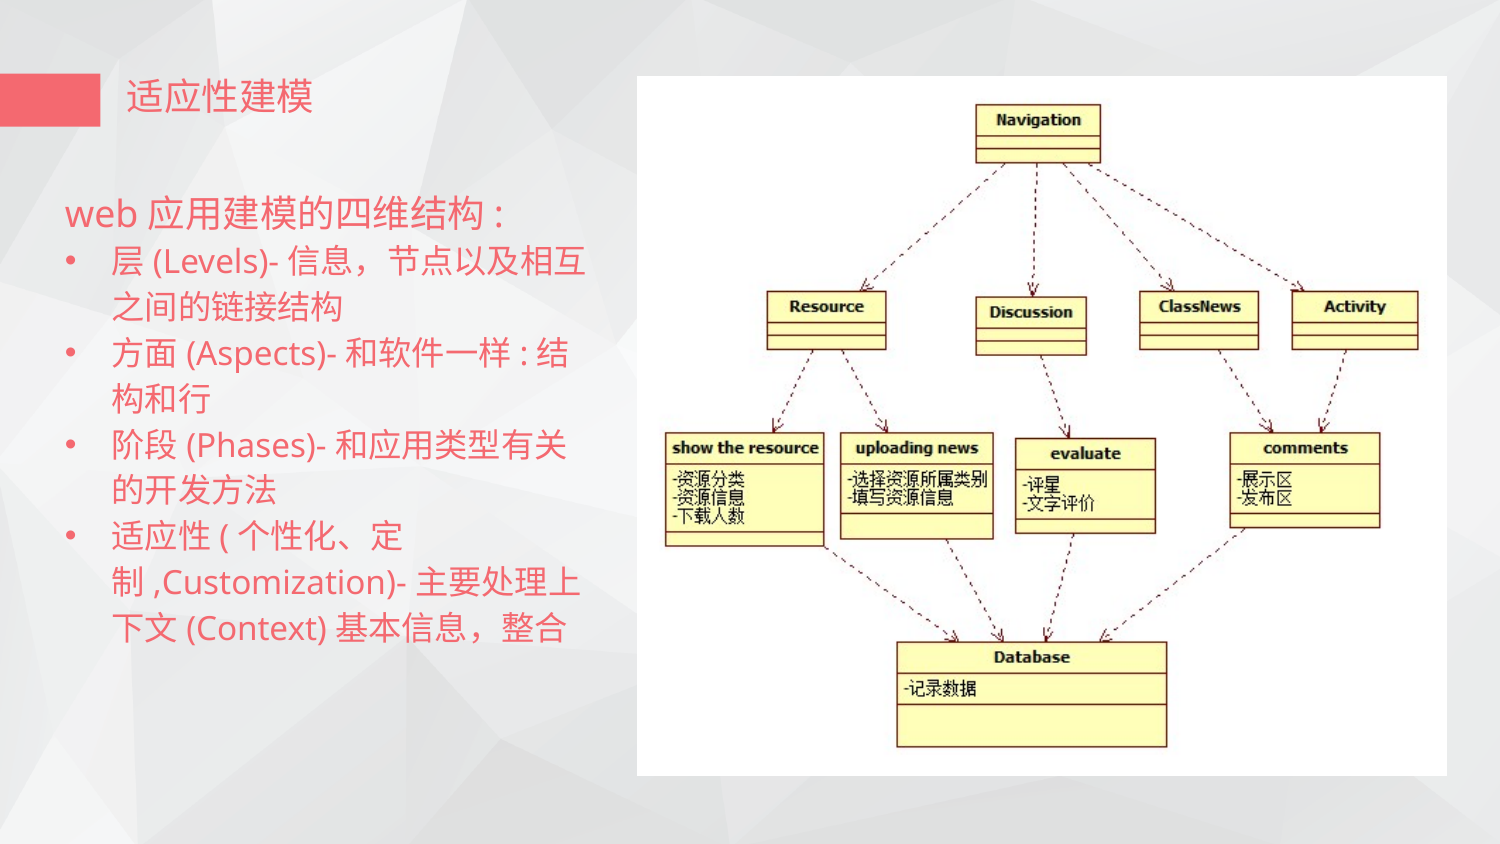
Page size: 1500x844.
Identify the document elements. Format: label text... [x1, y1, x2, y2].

text_box [0, 71, 102, 129]
picture [0, 0, 1500, 844]
text_box 适应性建模 [112, 65, 372, 126]
text_box web应用建模的四维结构: 层(Levels)-信息，节点以及相互之间的链接结构 方面(Aspects)-和软件一样:结构和行 阶段(Phases)-和应用类型有关的开发方法 适应性(个性化、定制,Customization)-主要处理上下文(Context)基本信息，整合 [50, 185, 609, 655]
